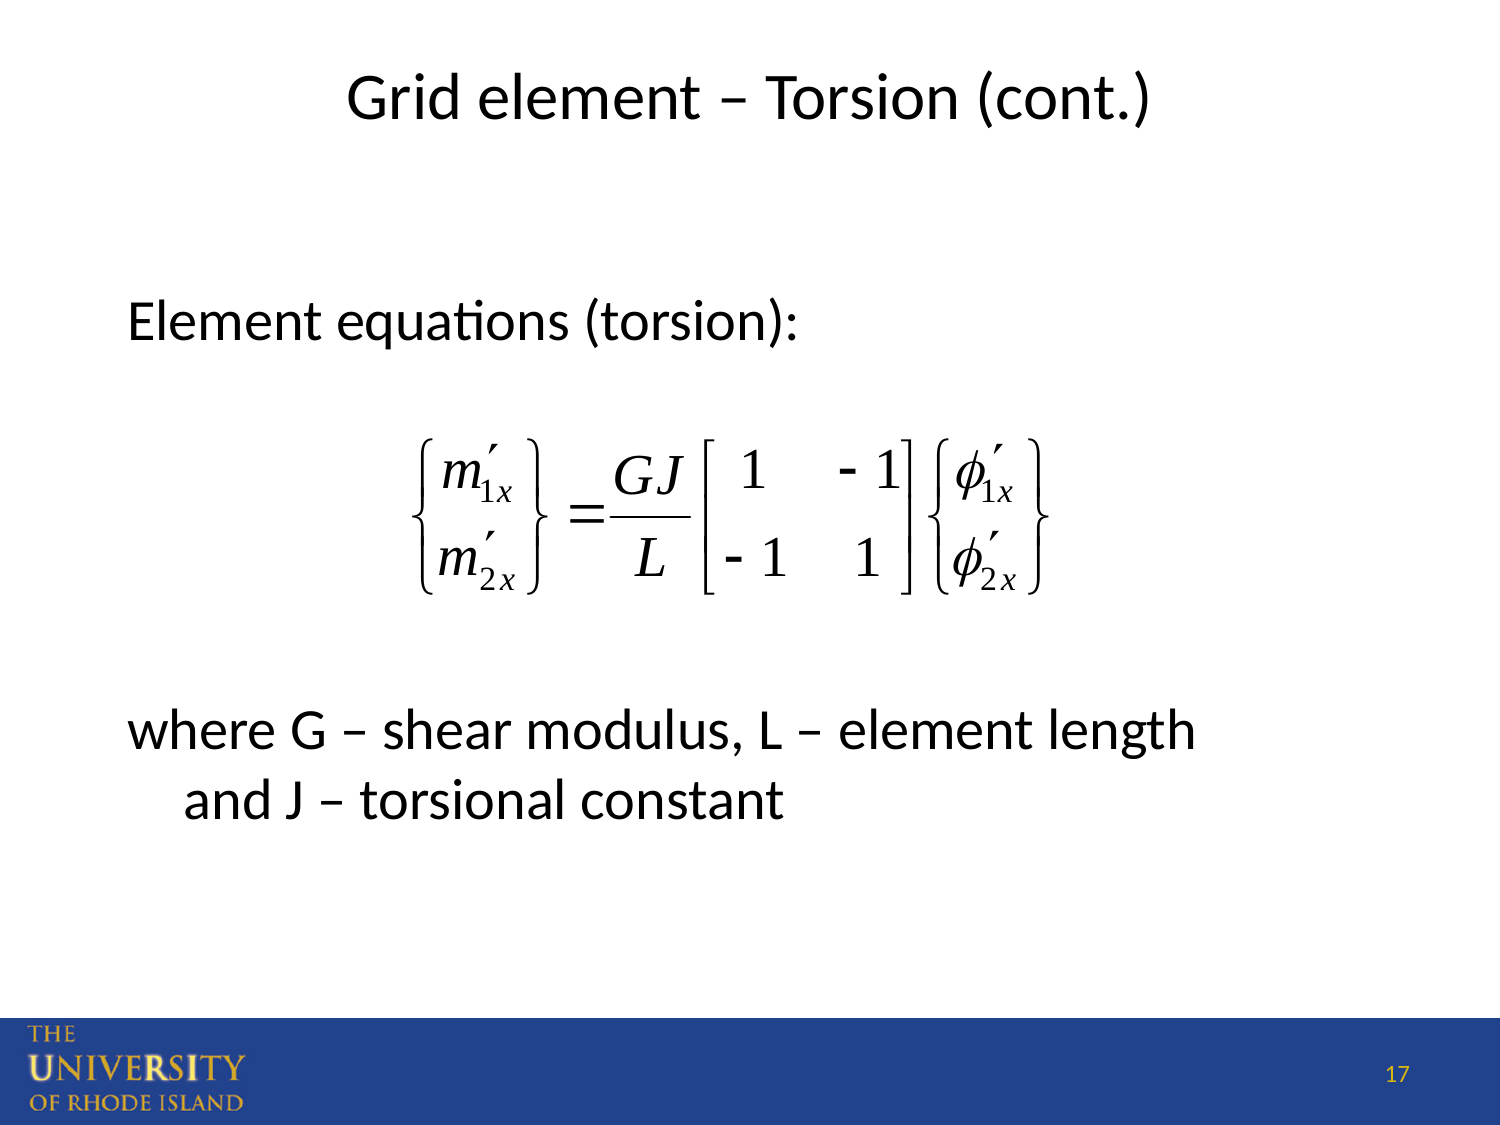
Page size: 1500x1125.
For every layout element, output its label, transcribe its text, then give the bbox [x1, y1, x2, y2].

list Element equations (torsion): where G – shear modulus, L – element length and J – torsional constant [112, 275, 1288, 900]
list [399, 424, 1063, 610]
title Grid element – Torsion (cont.) [75, 45, 1425, 233]
picture [0, 1018, 1500, 1125]
